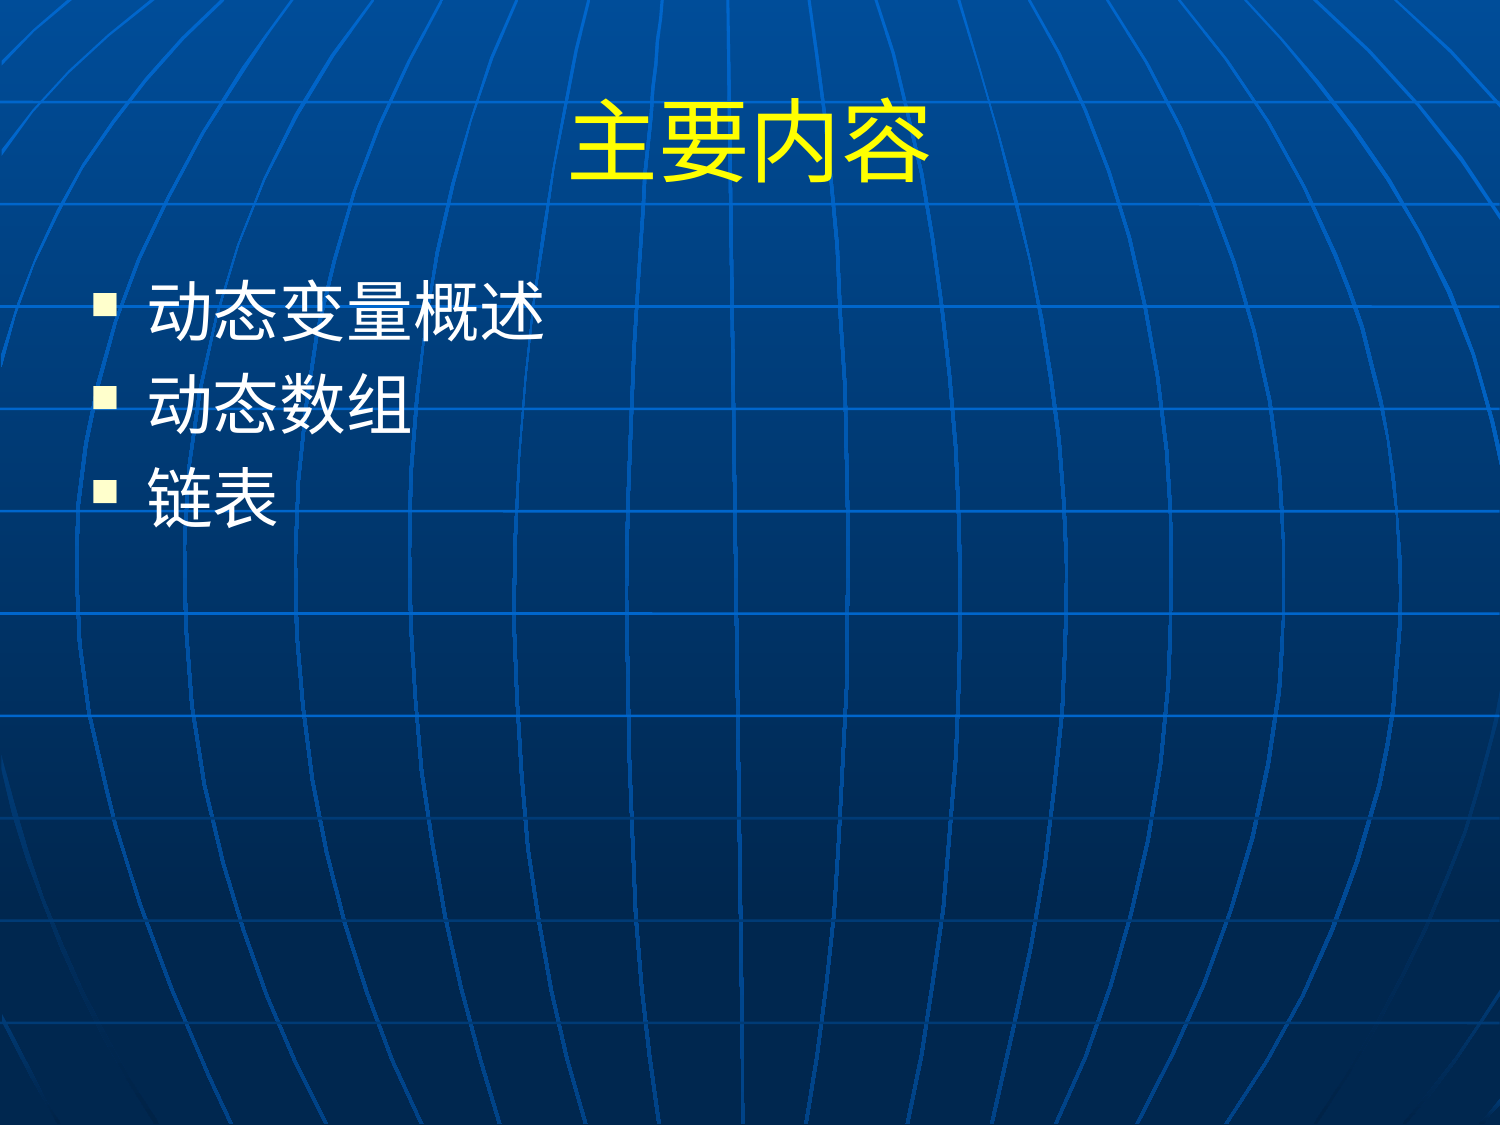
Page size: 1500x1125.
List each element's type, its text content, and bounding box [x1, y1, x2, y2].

title 主要内容 [75, 45, 1425, 233]
list 动态变量概述 动态数组 链表 [75, 262, 1425, 1006]
